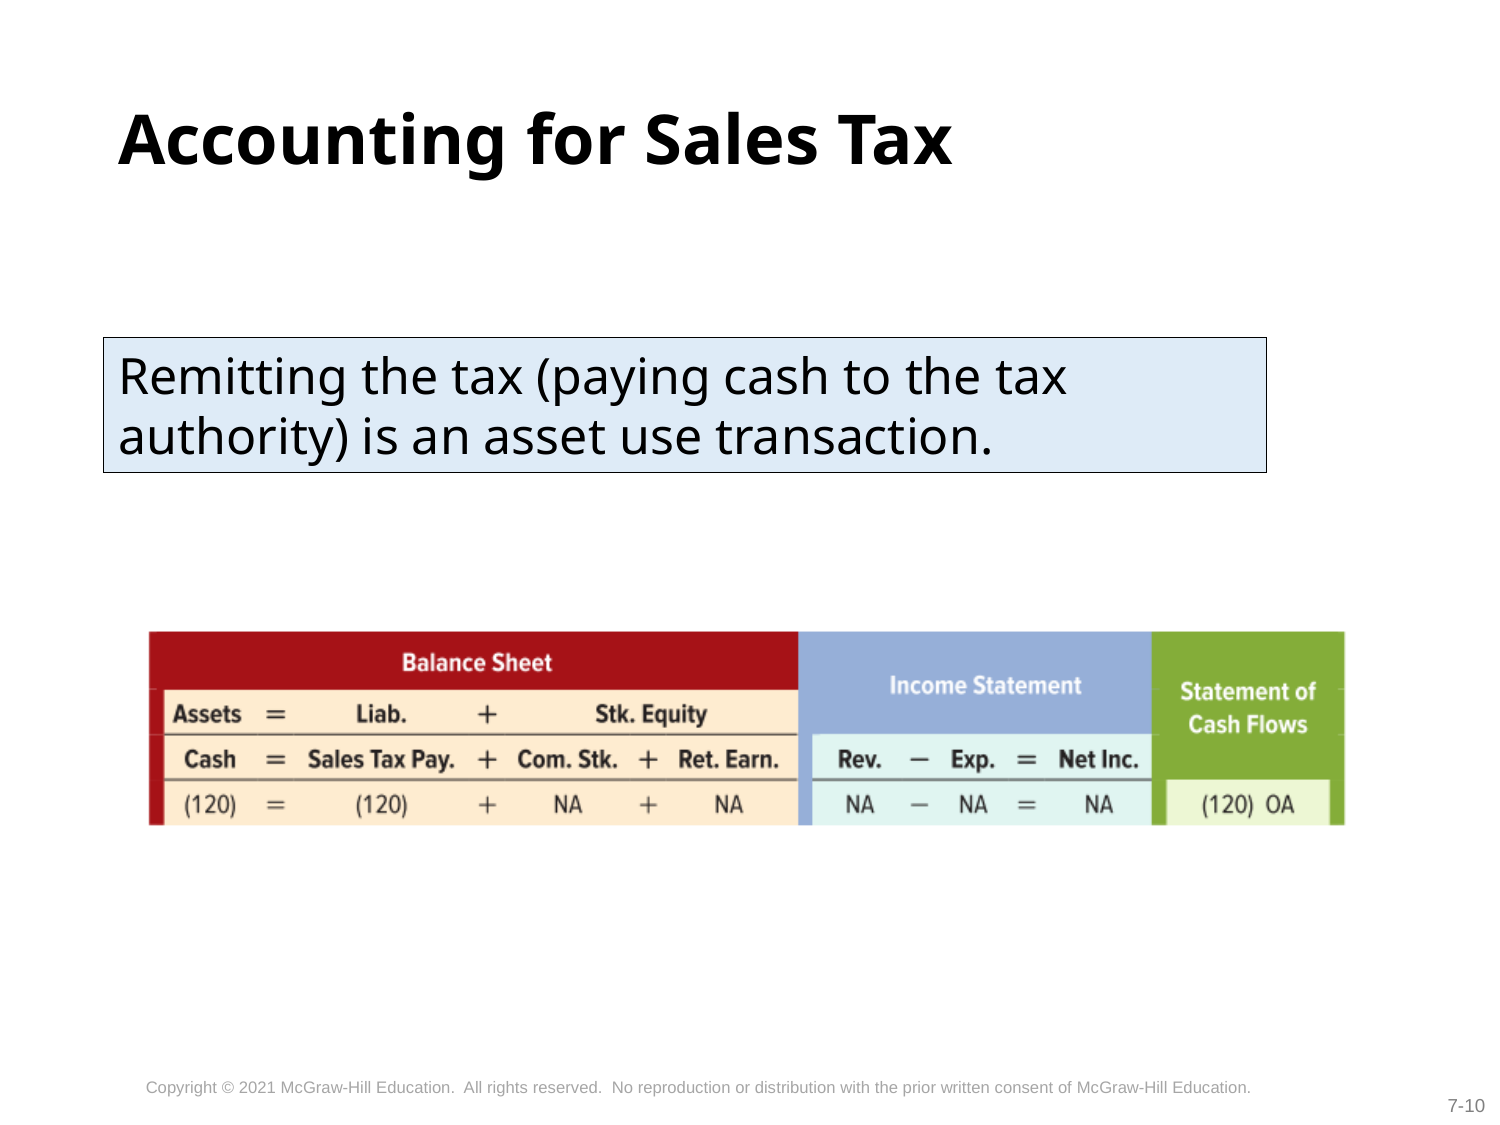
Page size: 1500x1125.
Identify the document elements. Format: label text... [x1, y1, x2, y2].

picture [143, 624, 1357, 835]
text_box Remitting the tax (paying cash to the tax authority) is an asset use transaction. [103, 337, 1267, 473]
title Accounting for Sales Tax [103, 59, 1397, 225]
